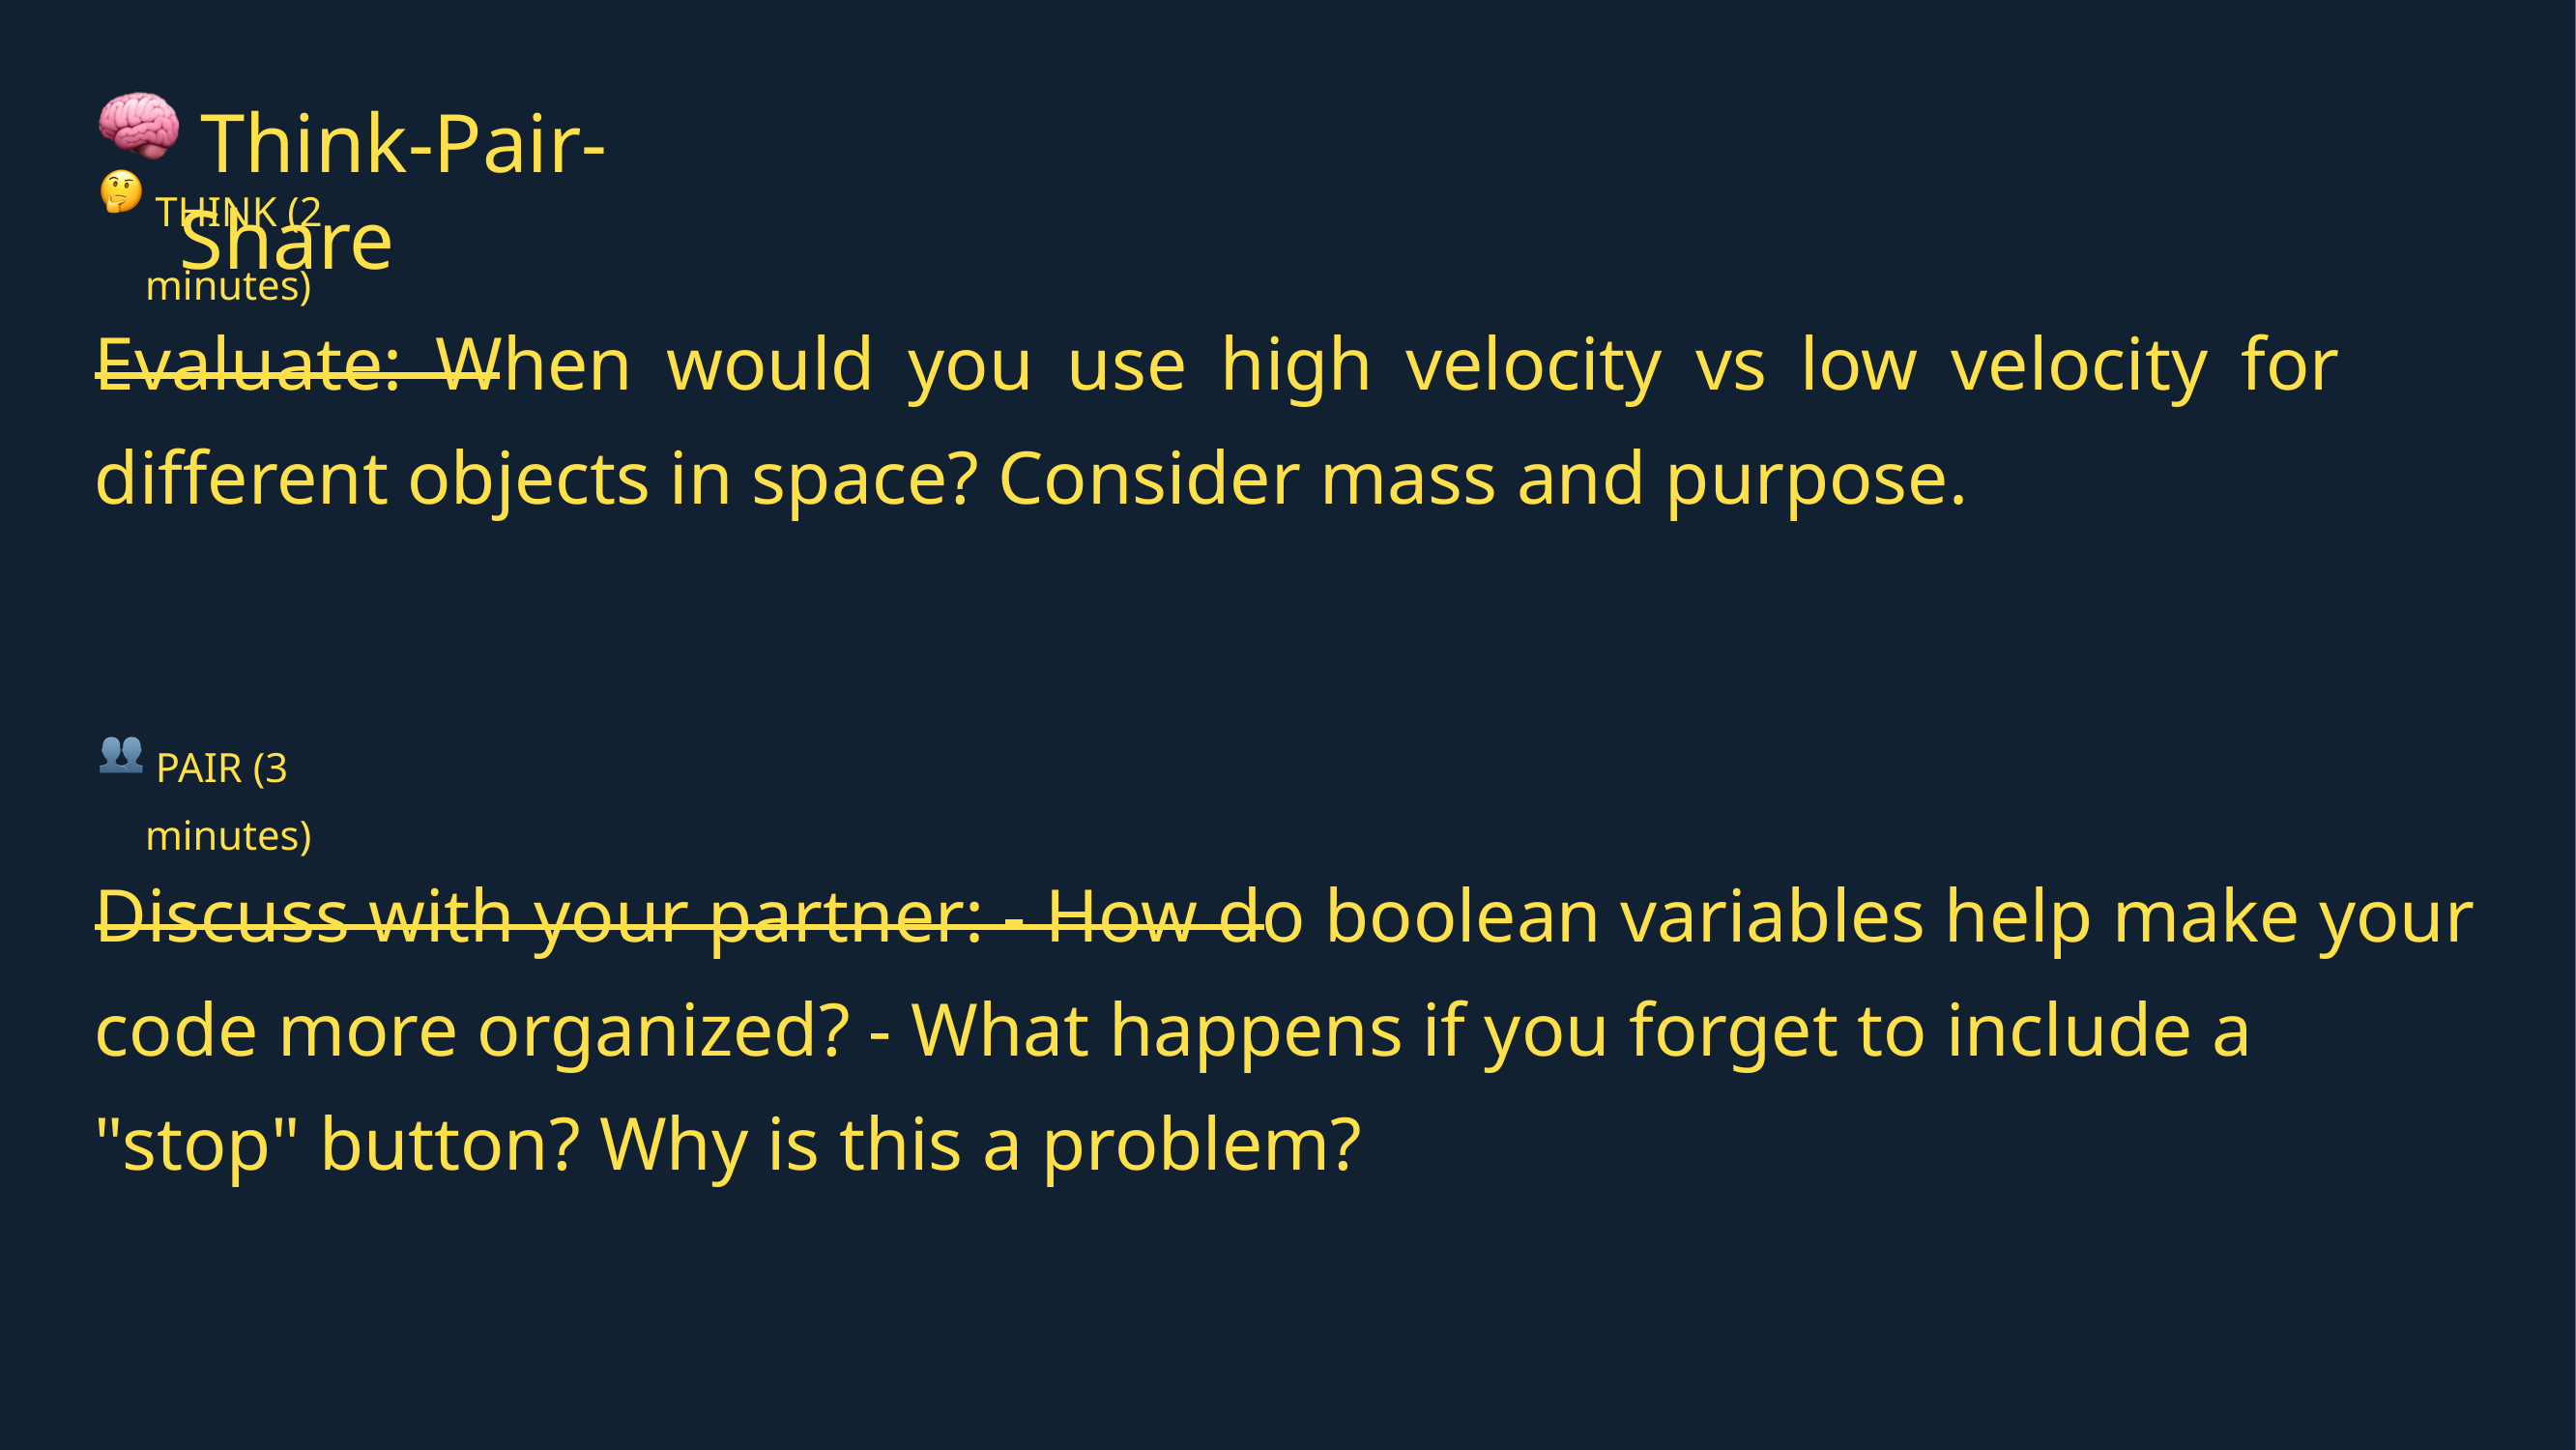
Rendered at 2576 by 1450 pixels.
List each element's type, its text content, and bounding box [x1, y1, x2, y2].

text_box Evaluate: When would you use high velocity vs low velocity for different objects in space? Consider mass and purpose. [94, 291, 2341, 519]
text_box [99, 728, 143, 773]
text_box [99, 168, 143, 214]
text_box Think-Pair-Share [179, 92, 781, 286]
text_box [99, 84, 180, 165]
text_box Discuss with your partner: - How do boolean variables help make your code more organized? - What happens if you forget to include a "stop" button? Why is this a problem? [94, 842, 2479, 1185]
text_box PAIR (3 minutes) [145, 723, 425, 842]
text_box THINK (2 minutes) [144, 160, 447, 291]
